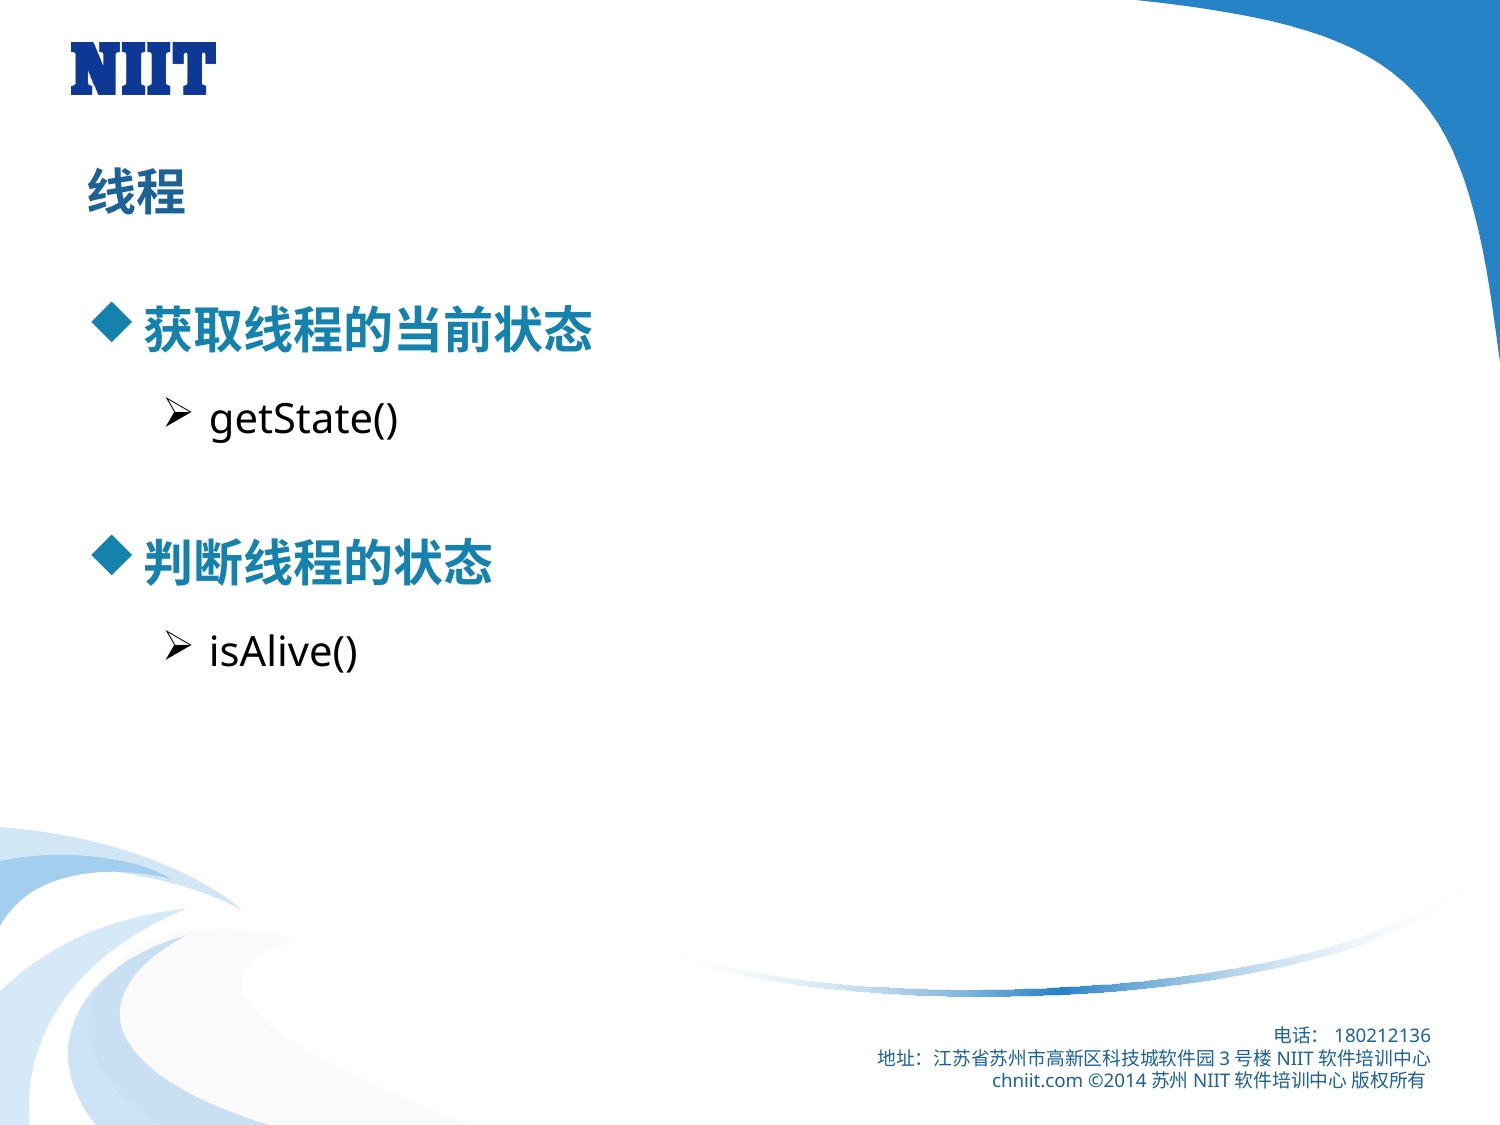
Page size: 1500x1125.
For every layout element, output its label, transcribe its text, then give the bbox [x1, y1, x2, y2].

title 线程 [71, 131, 1422, 250]
list 获取线程的当前状态 getState() 判断线程的状态 isAlive() [72, 291, 1425, 983]
picture [71, 42, 216, 95]
